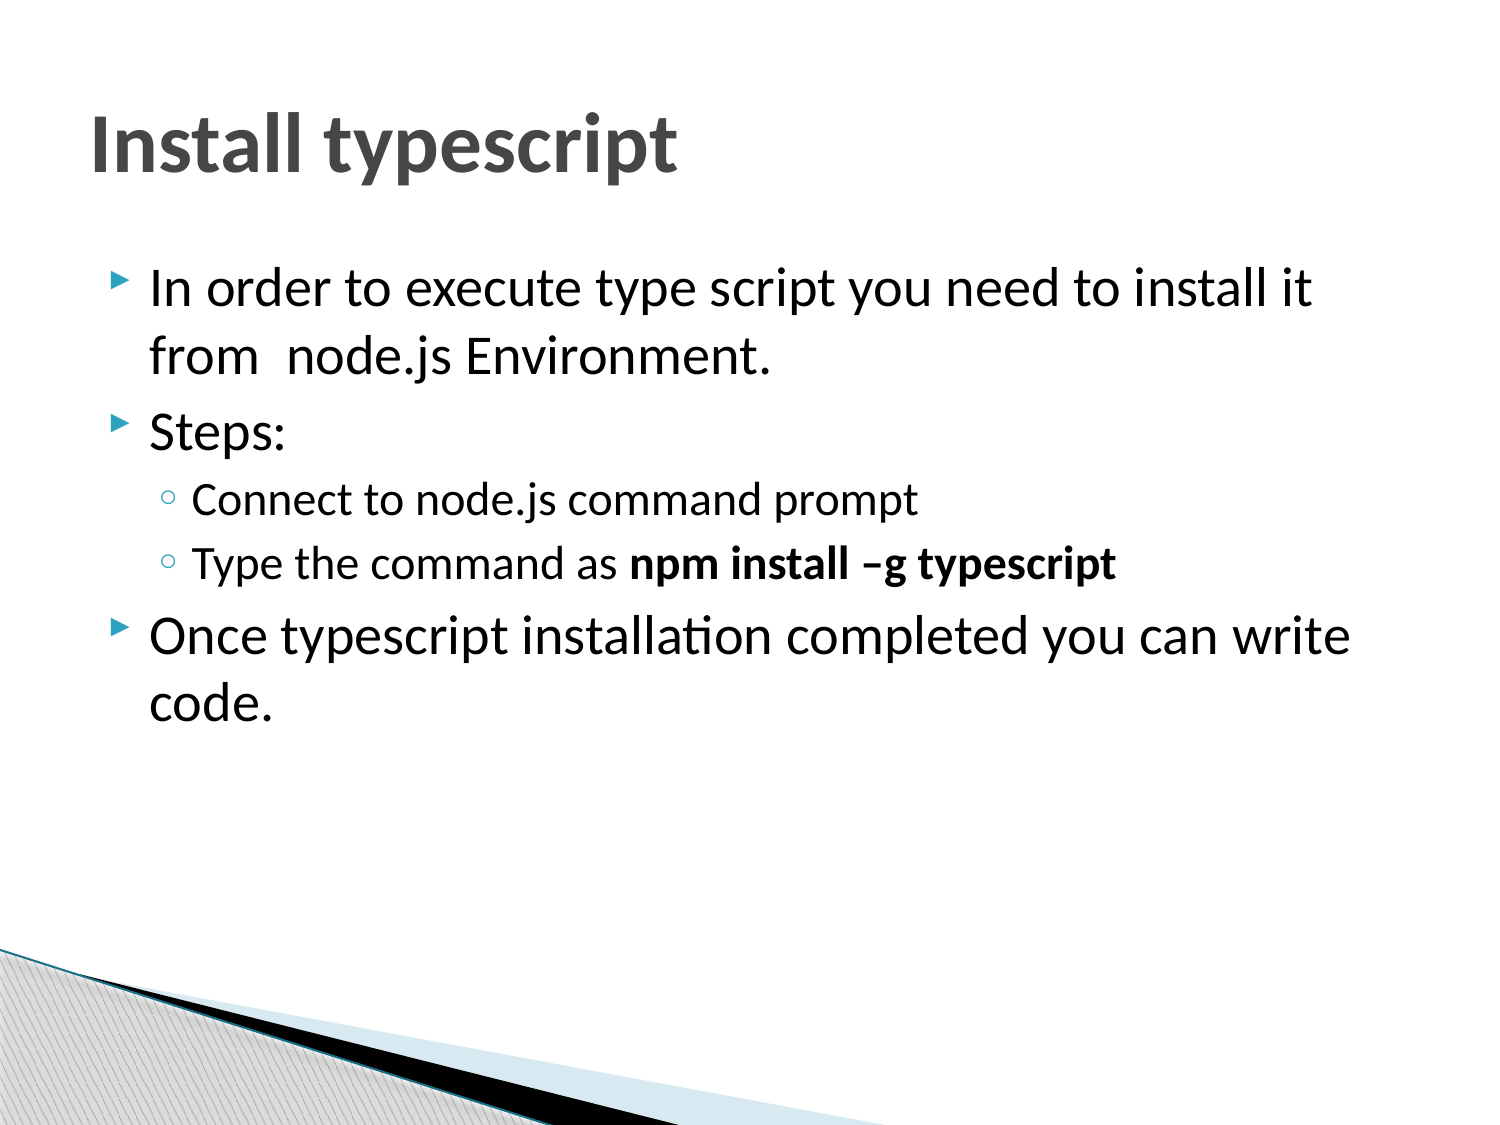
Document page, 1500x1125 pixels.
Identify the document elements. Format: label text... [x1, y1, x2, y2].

list In order to execute type script you need to install it from node.js Environment. Steps: Connect to node.js command prompt Type the command as npm install –g typescript Once typescript installation completed you can write code. [75, 243, 1425, 986]
title Install typescript [75, 45, 1425, 233]
